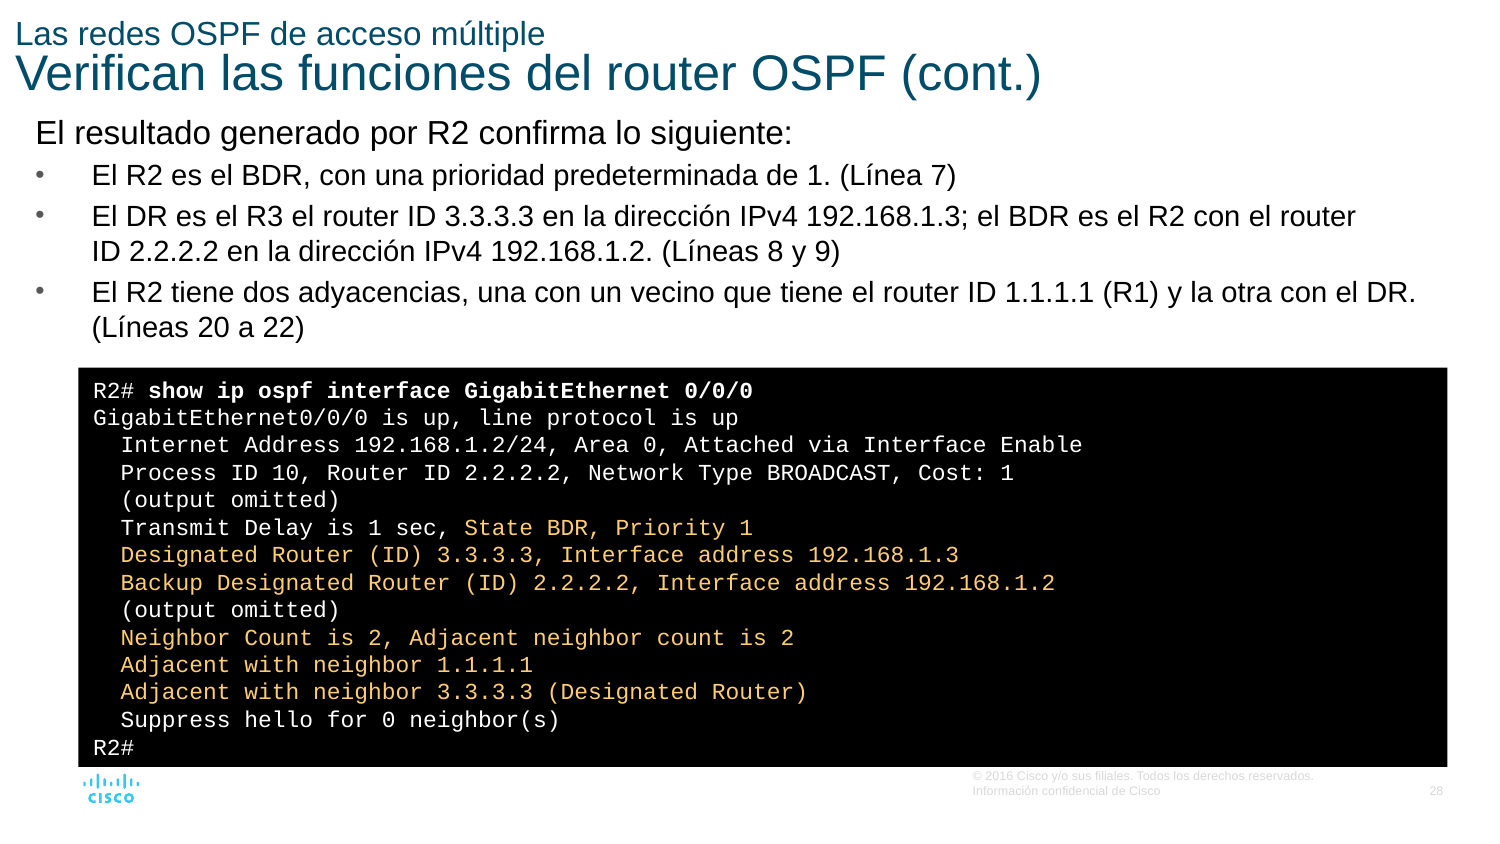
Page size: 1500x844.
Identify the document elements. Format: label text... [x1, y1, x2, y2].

list El resultado generado por R2 confirma lo siguiente: El R2 es el BDR, con una prioridad predeterminada de 1. (Línea 7) El DR es el R3 el router ID 3.3.3.3 en la dirección IPv4 192.168.1.3; el BDR es el R2 con el router ID 2.2.2.2 en la dirección IPv4 192.168.1.2. (Líneas 8 y 9) El R2 tiene dos adyacencias, una con un vecino que tiene el router ID 1.1.1.1 (R1) y la otra con el DR. (Líneas 20 a 22) [20, 103, 1478, 358]
title Las redes OSPF de acceso múltiple Verifican las funciones del router OSPF (cont.) [0, 0, 1369, 121]
text_box R2# show ip ospf interface GigabitEthernet 0/0/0 GigabitEthernet0/0/0 is up, line protocol is up Internet Address 192.168.1.2/24, Area 0, Attached via Interface Enable Process ID 10, Router ID 2.2.2.2, Network Type BROADCAST, Cost: 1 (output omitted) Transmit Delay is 1 sec, State BDR, Priority 1 Designated Router (ID) 3.3.3.3, Interface address 192.168.1.3 Backup Designated Router (ID) 2.2.2.2, Interface address 192.168.1.2 (output omitted) Neighbor Count is 2, Adjacent neighbor count is 2 Adjacent with neighbor 1.1.1.1 Adjacent with neighbor 3.3.3.3 (Designated Router) Suppress hello for 0 neighbor(s) R2# [78, 367, 1448, 767]
